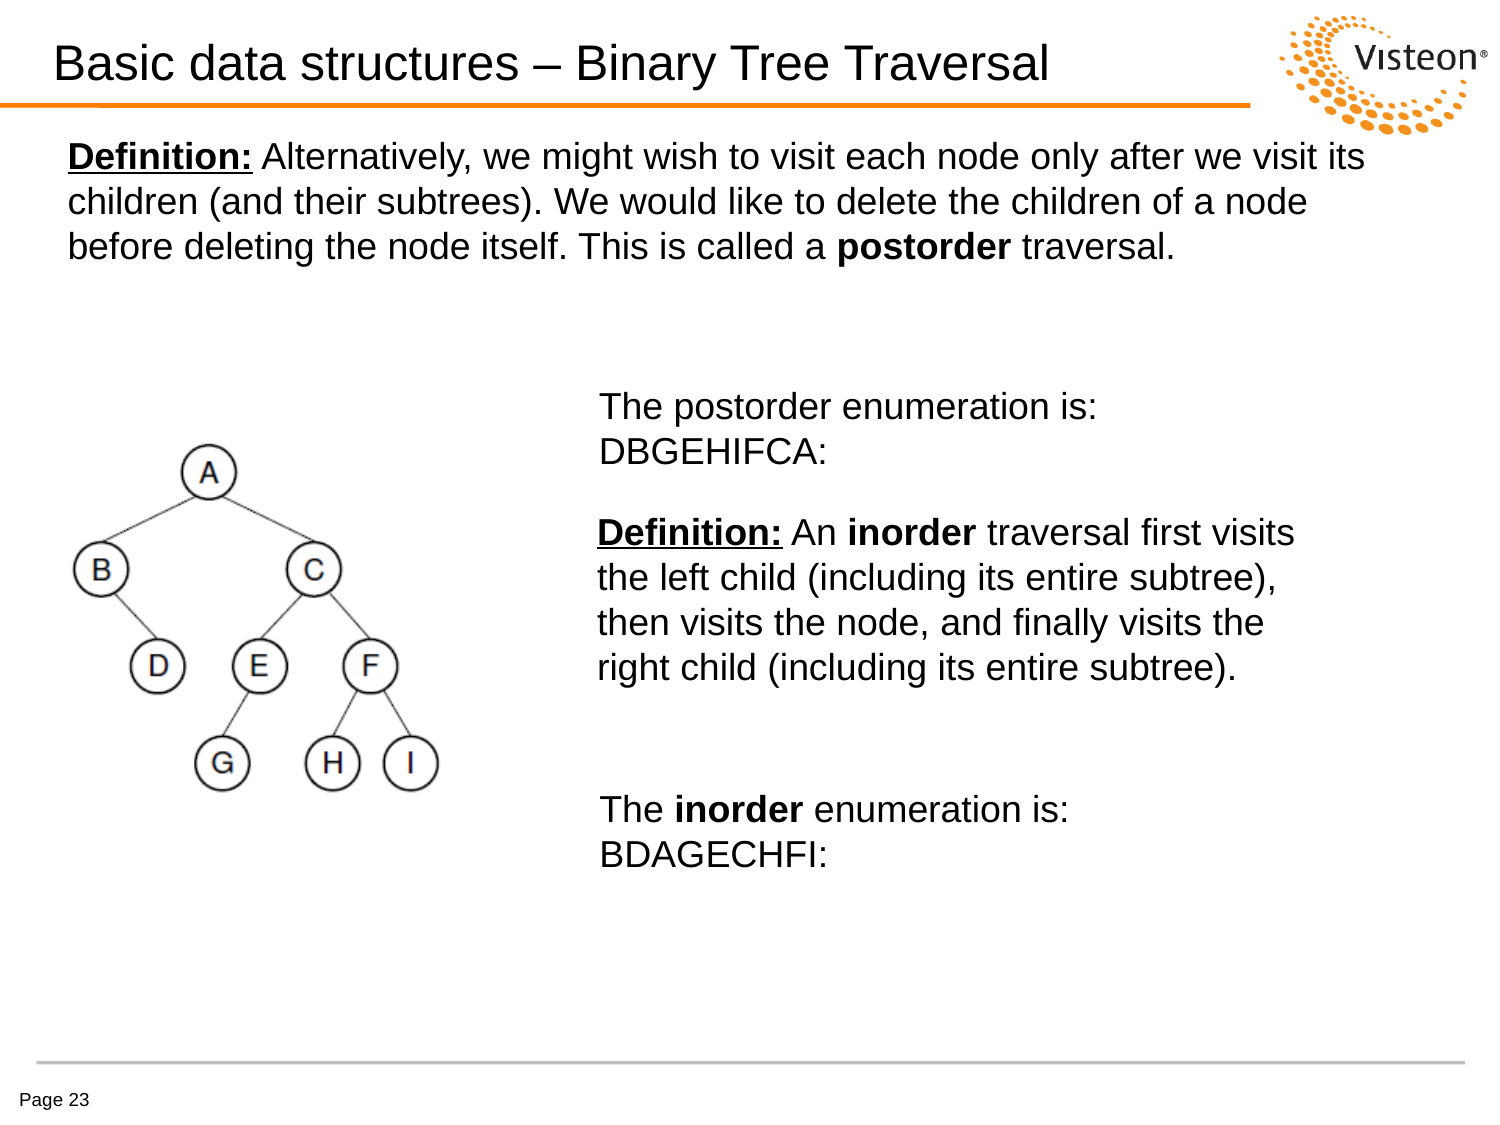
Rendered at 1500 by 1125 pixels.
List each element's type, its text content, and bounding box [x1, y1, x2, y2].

slide_number Page 23 [4, 1079, 185, 1125]
text_box Definition: Alternatively, we might wish to visit each node only after we visit its children (and their subtrees). We would like to delete the children of a node before deleting the node itself. This is called a postorder traversal. [52, 124, 1463, 275]
text_box The postorder enumeration is: DBGEHIFCA: [584, 374, 1334, 480]
picture [1275, 6, 1492, 145]
picture [52, 427, 454, 816]
text_box The inorder enumeration is: BDAGECHFI: [584, 778, 1335, 883]
title Basic data structures – Binary Tree Traversal [52, 20, 1251, 91]
text_box Definition: An inorder traversal first visits the left child (including its entire subtree), then visits the node, and finally visits the right child (including its entire subtree). [582, 500, 1333, 695]
